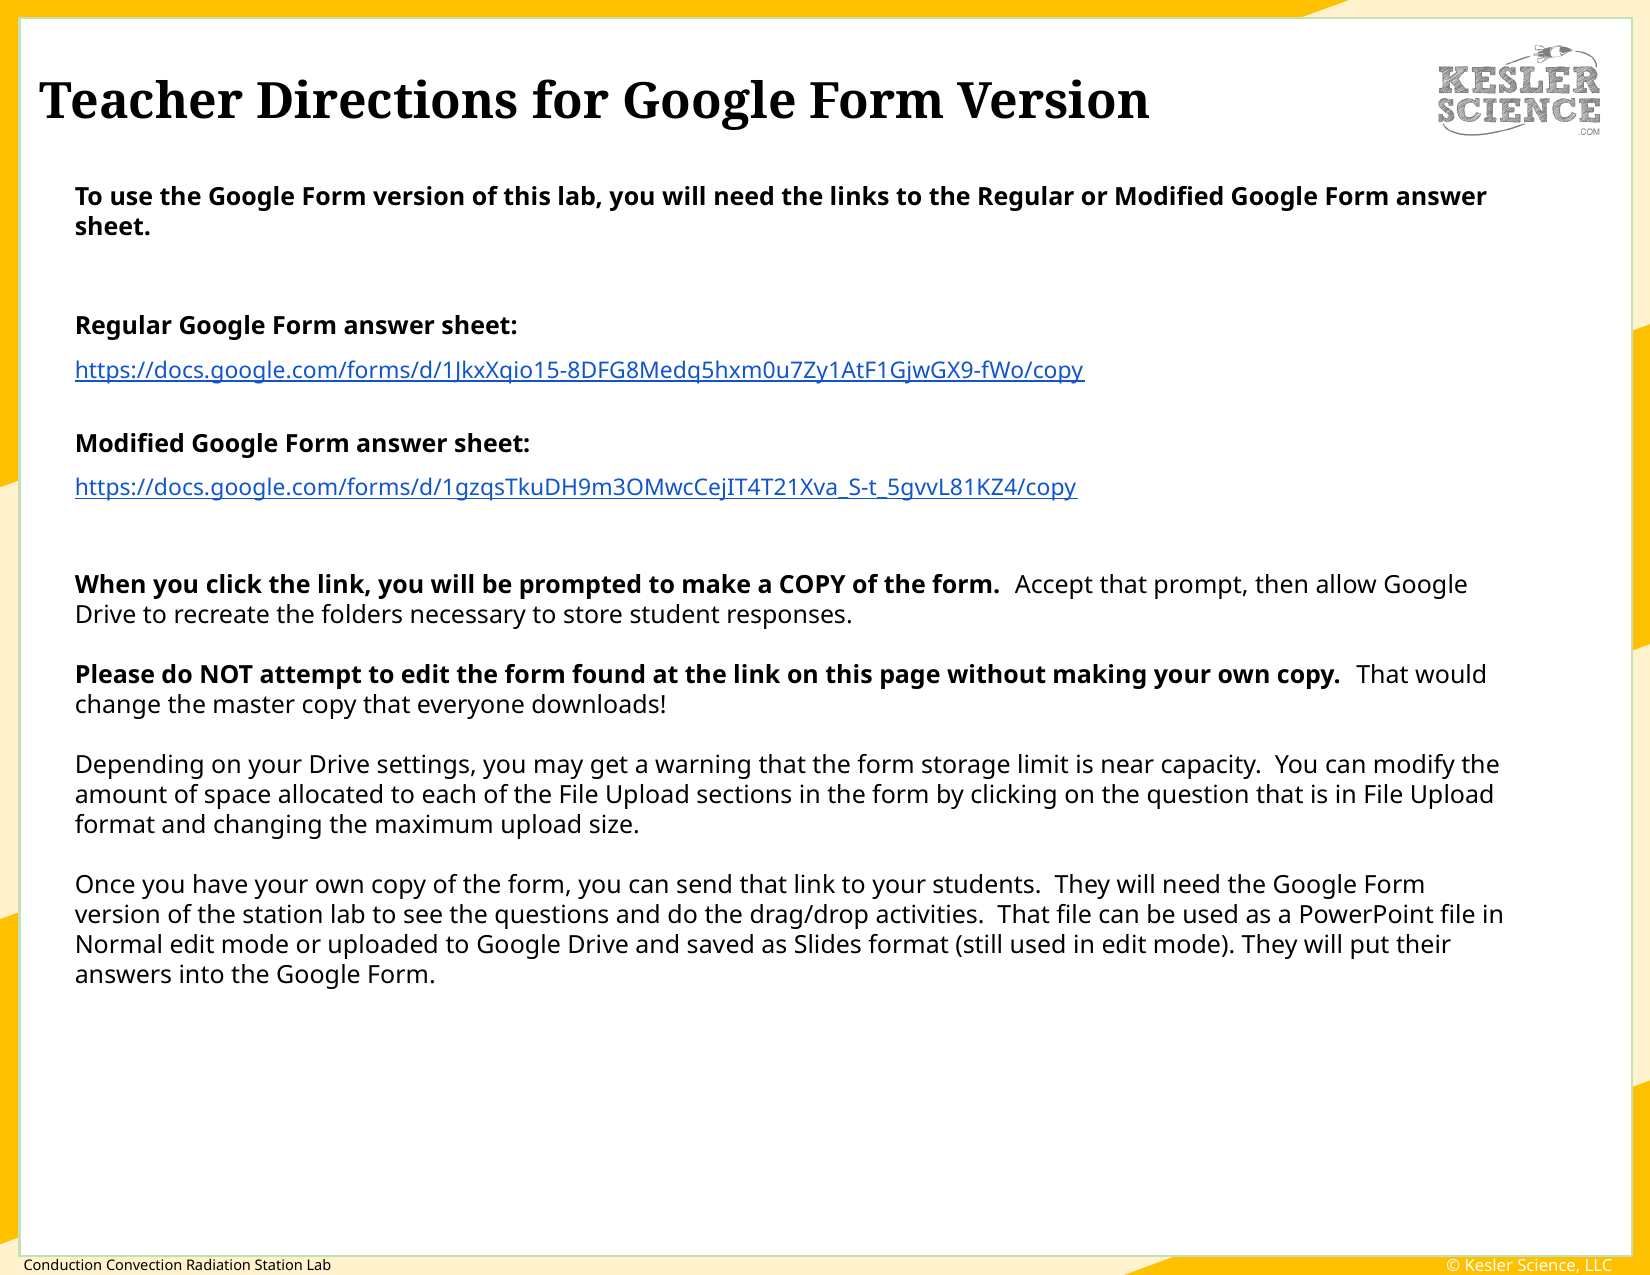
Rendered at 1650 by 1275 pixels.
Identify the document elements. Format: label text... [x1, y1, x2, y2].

text_box To use the Google Form version of this lab, you will need the links to the Regular or Modified Google Form answer sheet. [59, 173, 1534, 248]
text_box When you click the link, you will be prompted to make a COPY of the form. Accept that prompt, then allow Google Drive to recreate the folders necessary to store student responses. Please do NOT attempt to edit the form found at the link on this page without making your own copy. That would change the master copy that everyone downloads! Depending on your Drive settings, you may get a warning that the form storage limit is near capacity. You can modify the amount of space allocated to each of the File Upload sections in the form by clicking on the question that is in File Upload format and changing the maximum upload size. Once you have your own copy of the form, you can send that link to your students. They will need the Google Form version of the station lab to see the questions and do the drag/drop activities. That file can be used as a PowerPoint file in Normal edit mode or uploaded to Google Drive and saved as Slides format (still used in edit mode). They will put their answers into the Google Form. [59, 561, 1534, 996]
text_box Teacher Directions for Google Form Version [24, 61, 1412, 137]
text_box Regular Google Form answer sheet: [59, 302, 1534, 347]
text_box https://docs.google.com/forms/d/1JkxXqio15-8DFG8Medq5hxm0u7Zy1AtF1GjwGX9-fWo/copy [59, 348, 1534, 395]
text_box Modified Google Form answer sheet: [59, 419, 1534, 465]
text_box https://docs.google.com/forms/d/1gzqsTkuDH9m3OMwcCejIT4T21Xva_S-t_5gvvL81KZ4/copy [59, 465, 1445, 512]
